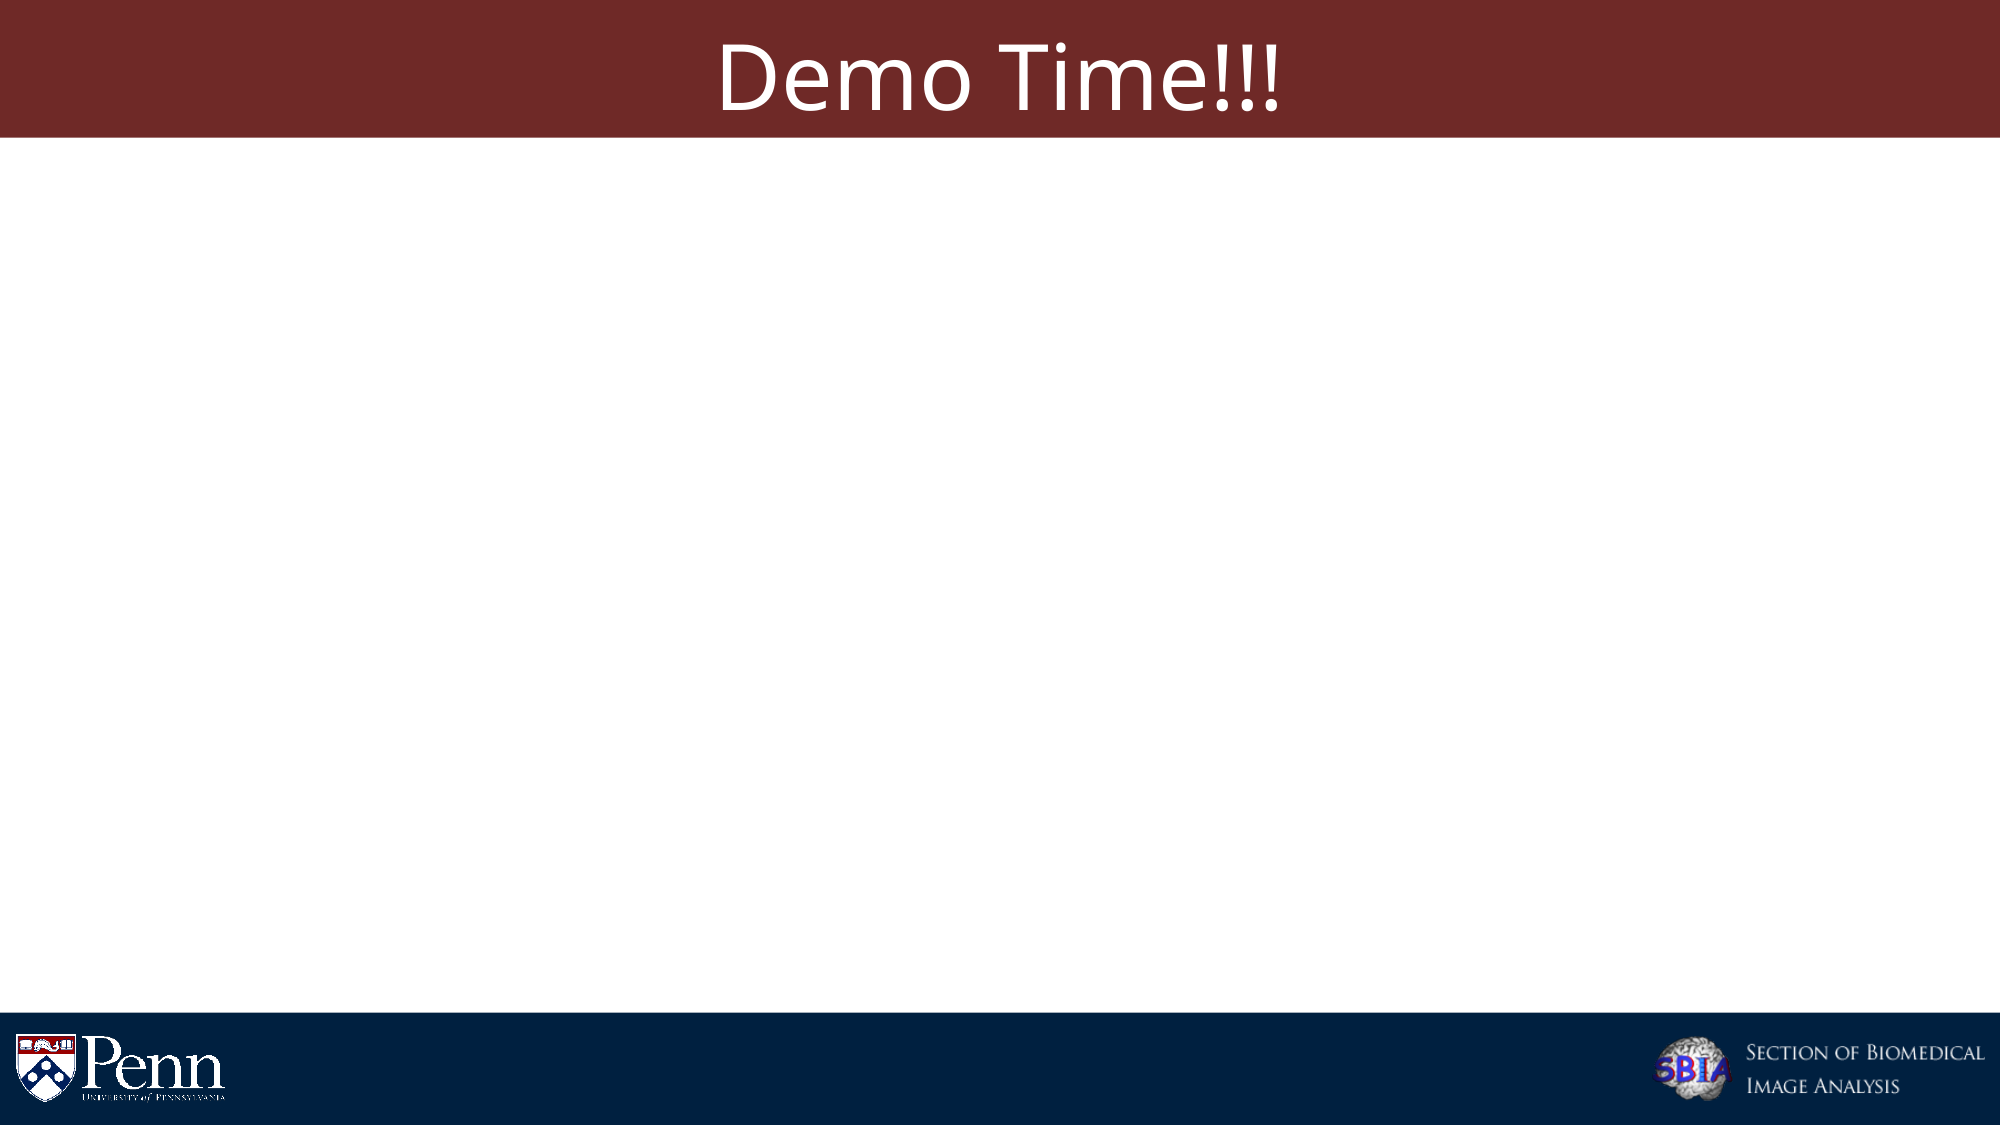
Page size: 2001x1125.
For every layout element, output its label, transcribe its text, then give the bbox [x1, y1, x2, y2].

title Demo Time!!! [46, 0, 1954, 138]
picture [16, 1034, 225, 1103]
picture [1652, 1035, 1985, 1102]
